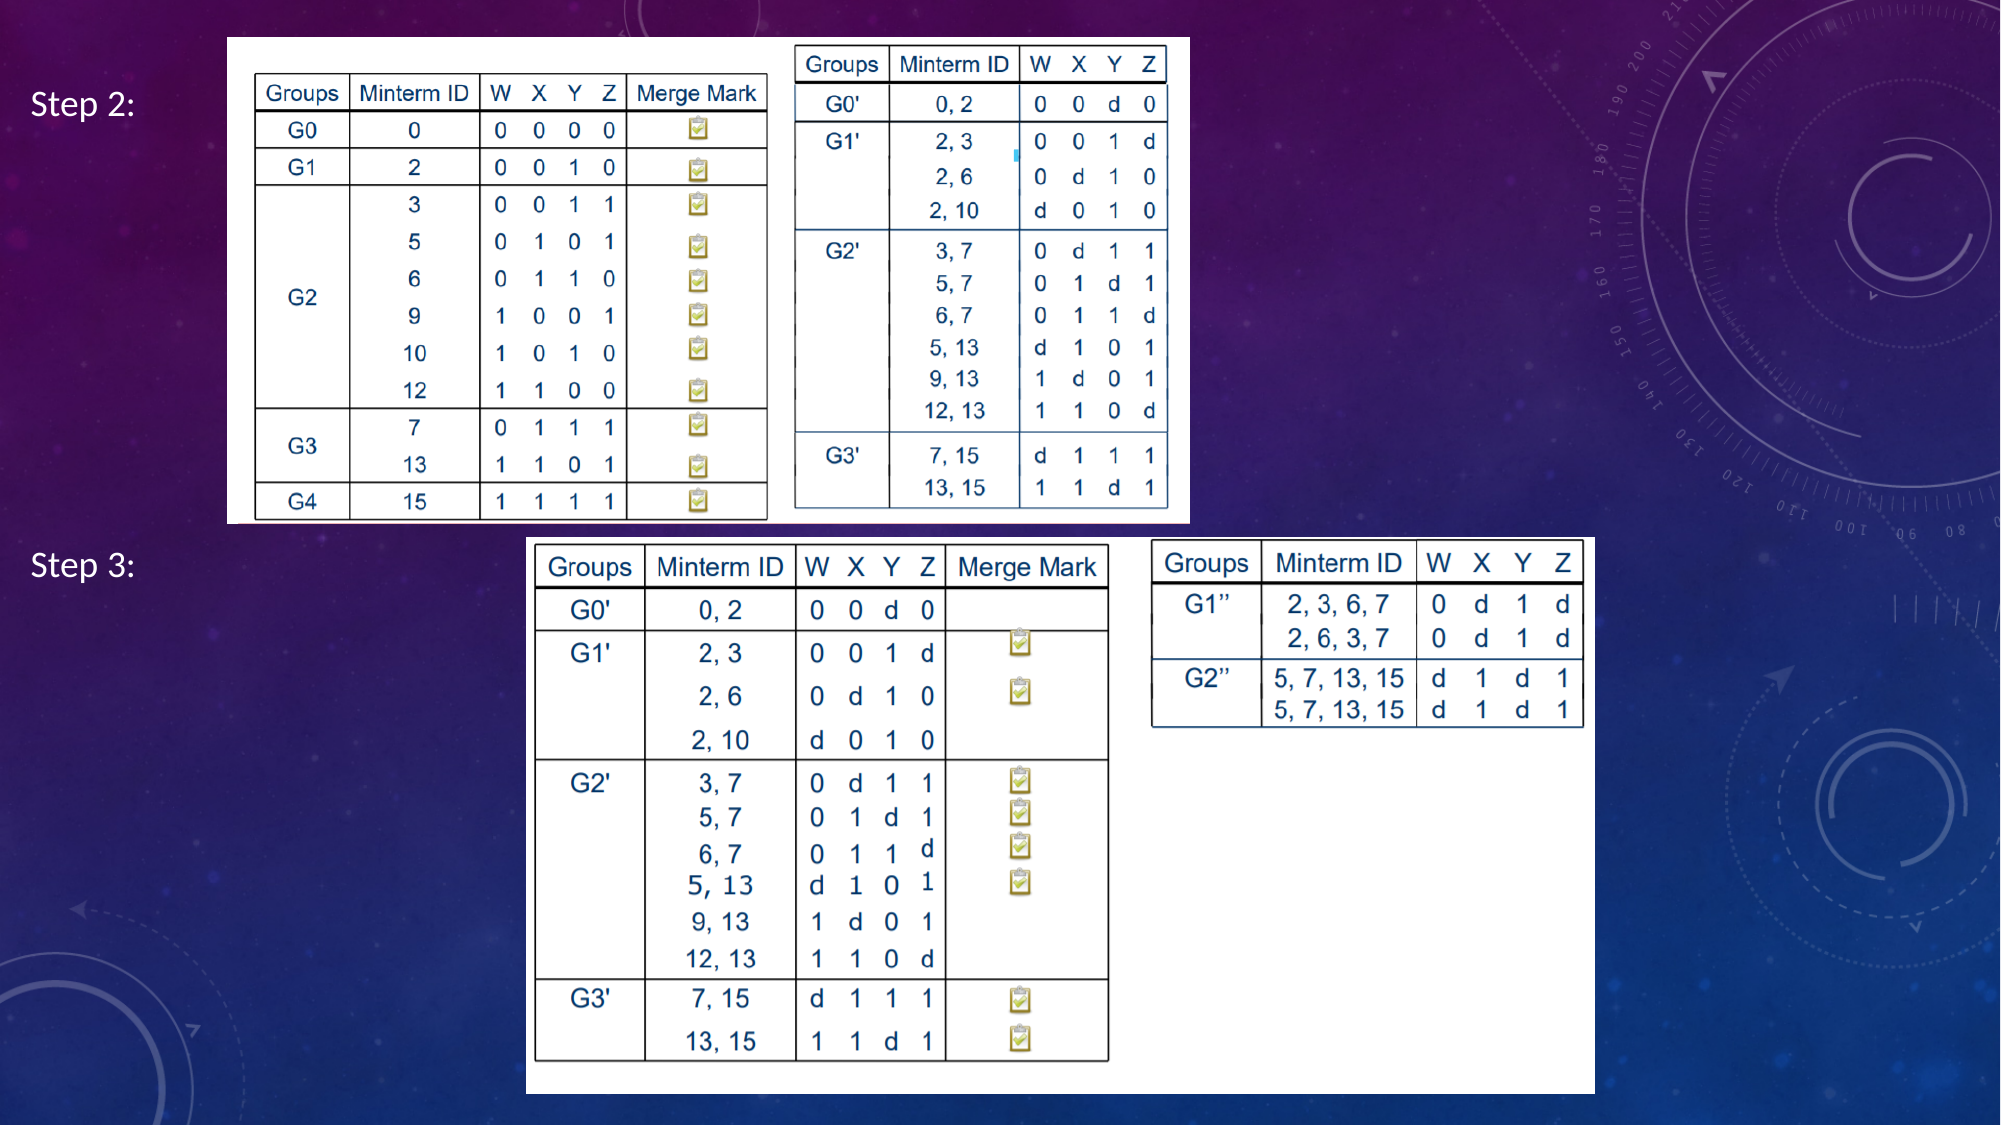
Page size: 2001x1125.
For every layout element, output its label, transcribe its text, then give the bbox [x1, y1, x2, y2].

picture [0, 0, 2001, 1125]
list Step 2: Step 3: [15, 17, 1985, 1108]
